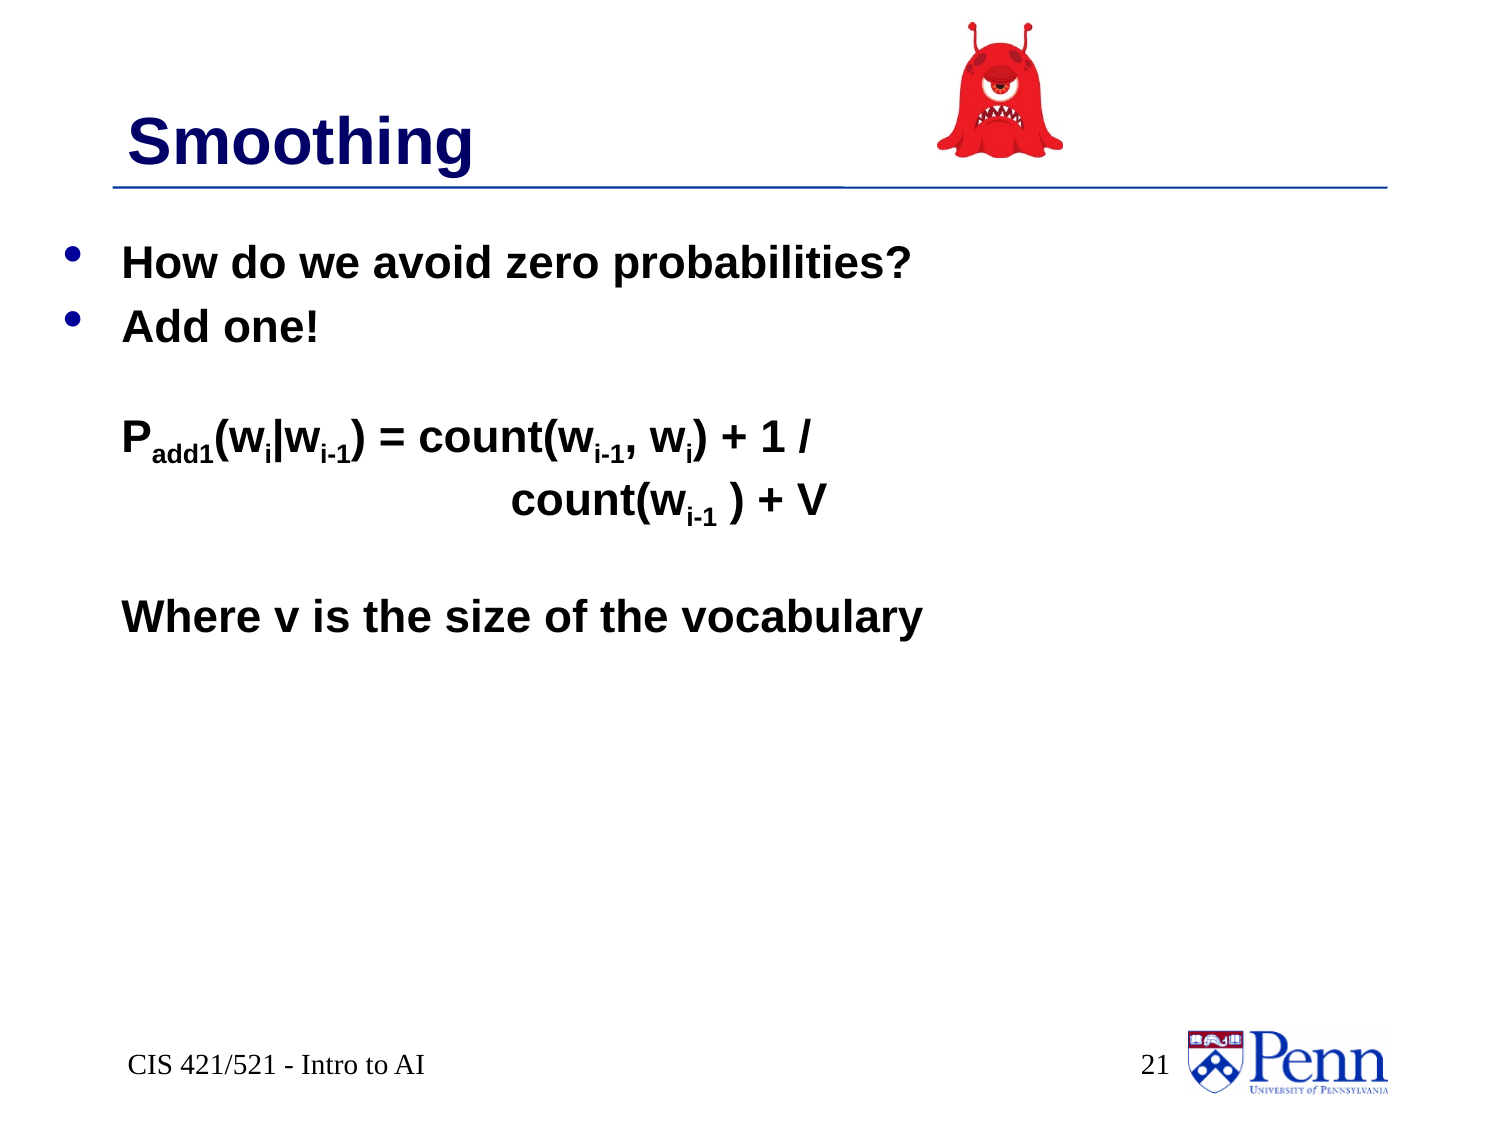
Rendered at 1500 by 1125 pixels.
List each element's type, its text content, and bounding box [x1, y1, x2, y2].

slide_number CIS 421/521 - Intro to AI [112, 1024, 501, 1101]
list How do we avoid zero probabilities? Add one! Padd1(wi|wi-1) = count(wi-1, wi) + 1 / count(wi-1 ) + V Where v is the size of the vocabulary [50, 224, 1388, 1025]
title Smoothing [112, 99, 1388, 175]
slide_number 21 [1074, 1024, 1388, 1101]
picture [937, 22, 1063, 158]
